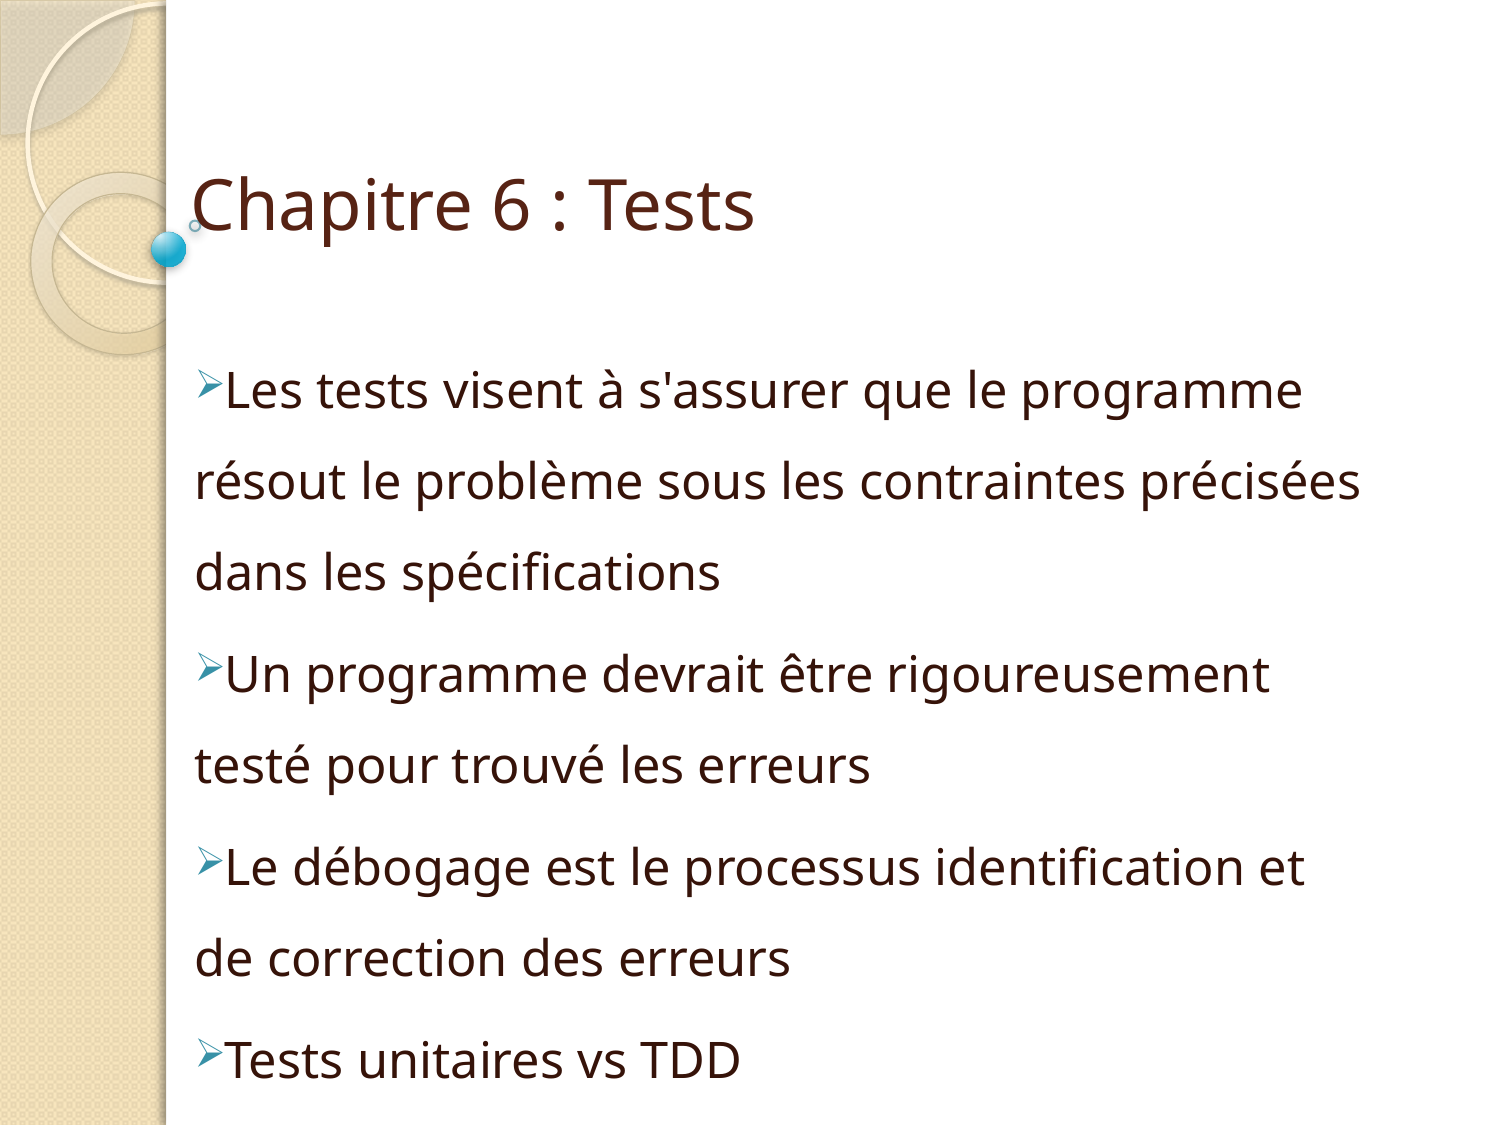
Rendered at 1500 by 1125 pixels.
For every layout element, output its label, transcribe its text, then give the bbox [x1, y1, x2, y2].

title Chapitre 6 : Tests [175, 152, 1370, 328]
subtitle Les tests visent à s'assurer que le programme résout le problème sous les contraintes précisées dans les spécifications Un programme devrait être rigoureusement testé pour trouvé les erreurs Le débogage est le processus identification et de correction des erreurs Tests unitaires vs TDD [175, 328, 1383, 1102]
